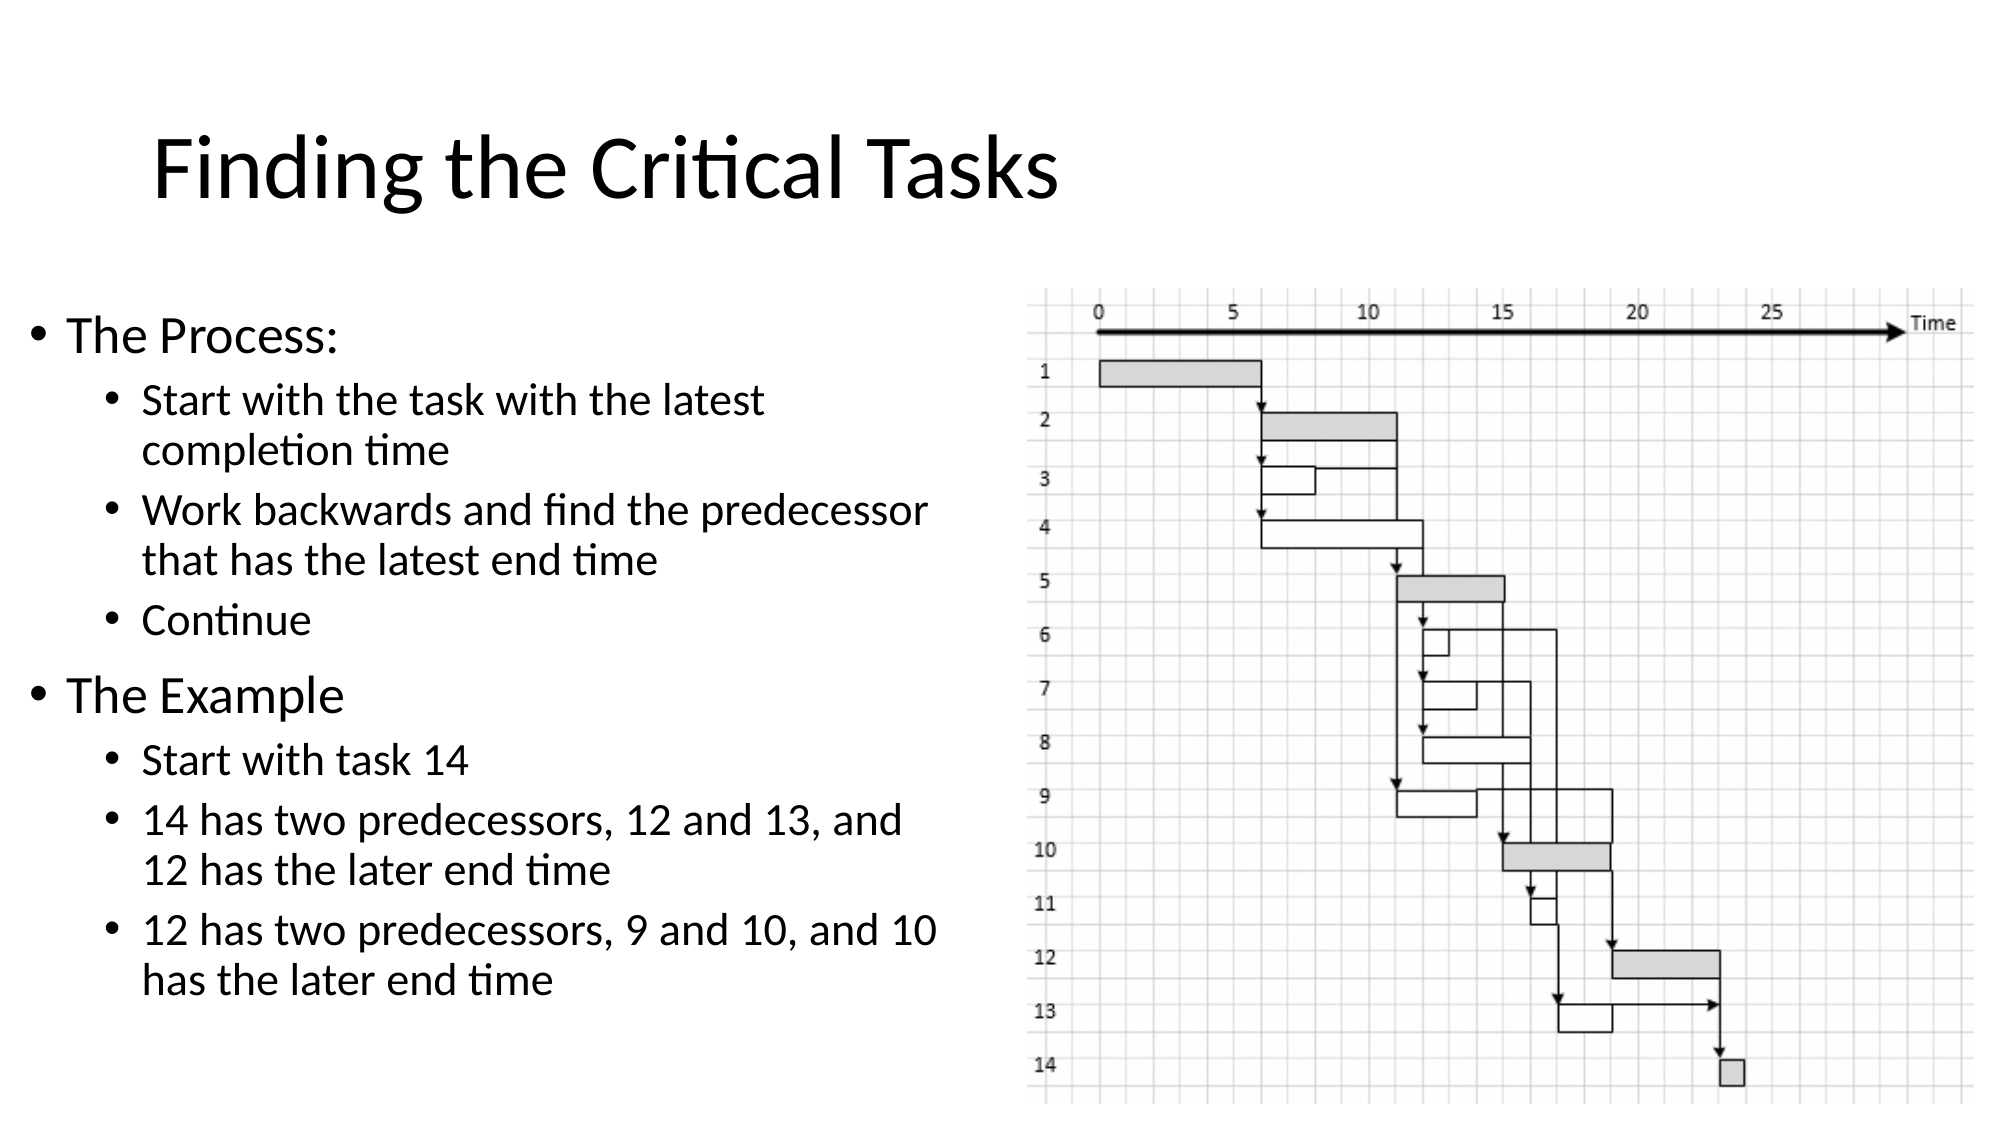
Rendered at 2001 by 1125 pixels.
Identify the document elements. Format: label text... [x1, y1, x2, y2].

picture [1027, 288, 1974, 1104]
title Finding the Critical Tasks [137, 59, 1863, 278]
list The Process: Start with the task with the latest completion time Work backwards and find the predecessor that has the latest end time Continue The Example Start with task 14 14 has two predecessors, 12 and 13, and 12 has the later end time 12 has two predecessors, 9 and 10, and 10 has the later end time [14, 299, 964, 1014]
